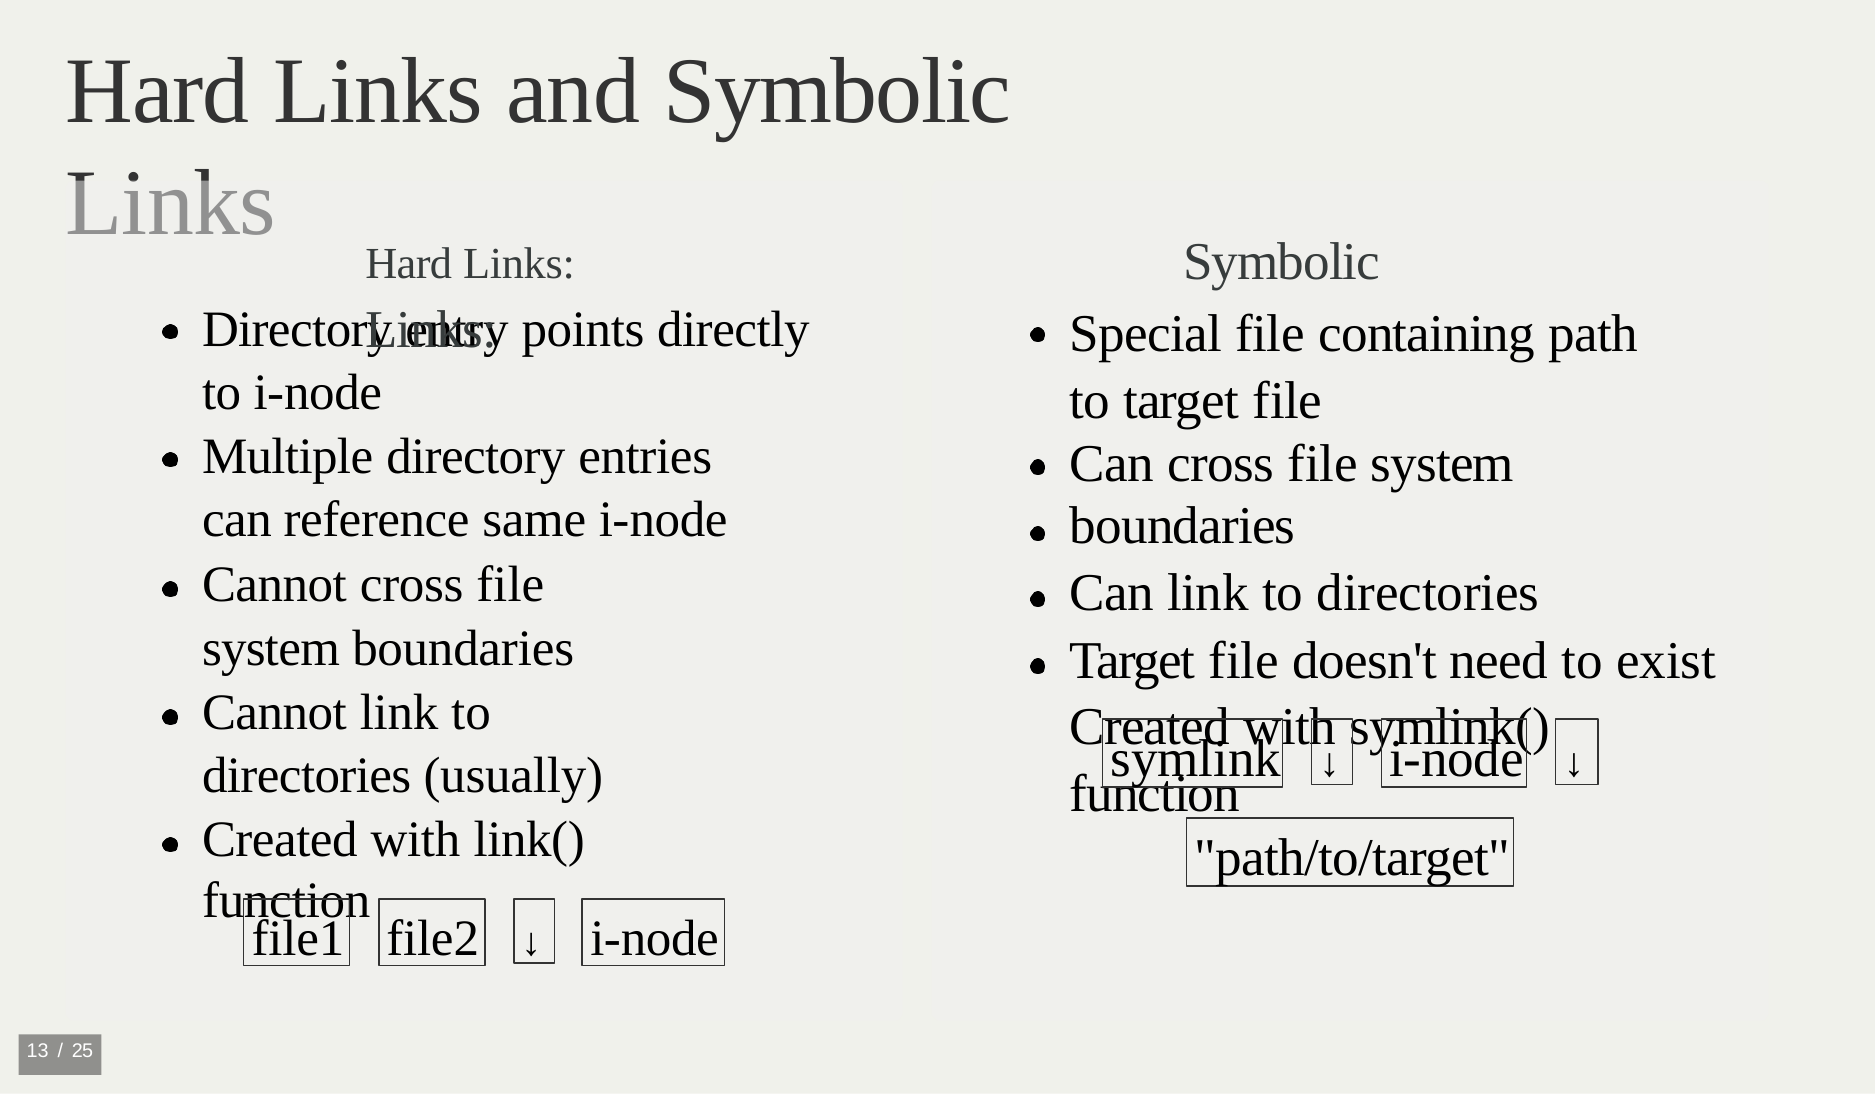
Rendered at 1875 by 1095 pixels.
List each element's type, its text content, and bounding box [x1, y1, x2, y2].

text_box ↓ [1555, 719, 1598, 785]
text_box [931, 180, 1769, 1021]
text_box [65, 180, 903, 1021]
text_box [1030, 327, 1046, 674]
title Hard Links and Symbolic Links [63, 26, 1224, 200]
text_box Hard Links: Symbolic Links: [908, 200, 1522, 359]
text_box ↓ [1311, 719, 1353, 785]
text_box [18, 1034, 102, 1075]
text_box symlink [1102, 718, 1283, 787]
text_box i-node [1381, 718, 1527, 787]
slide_number 10 / 25 [20, 1043, 96, 1095]
text_box "path/to/target" [1186, 817, 1514, 886]
text_box Special file containing path to target file Can cross file system boundaries Can link to directories Target file doesn't need to exist Created with symlink() function [1067, 293, 1742, 823]
